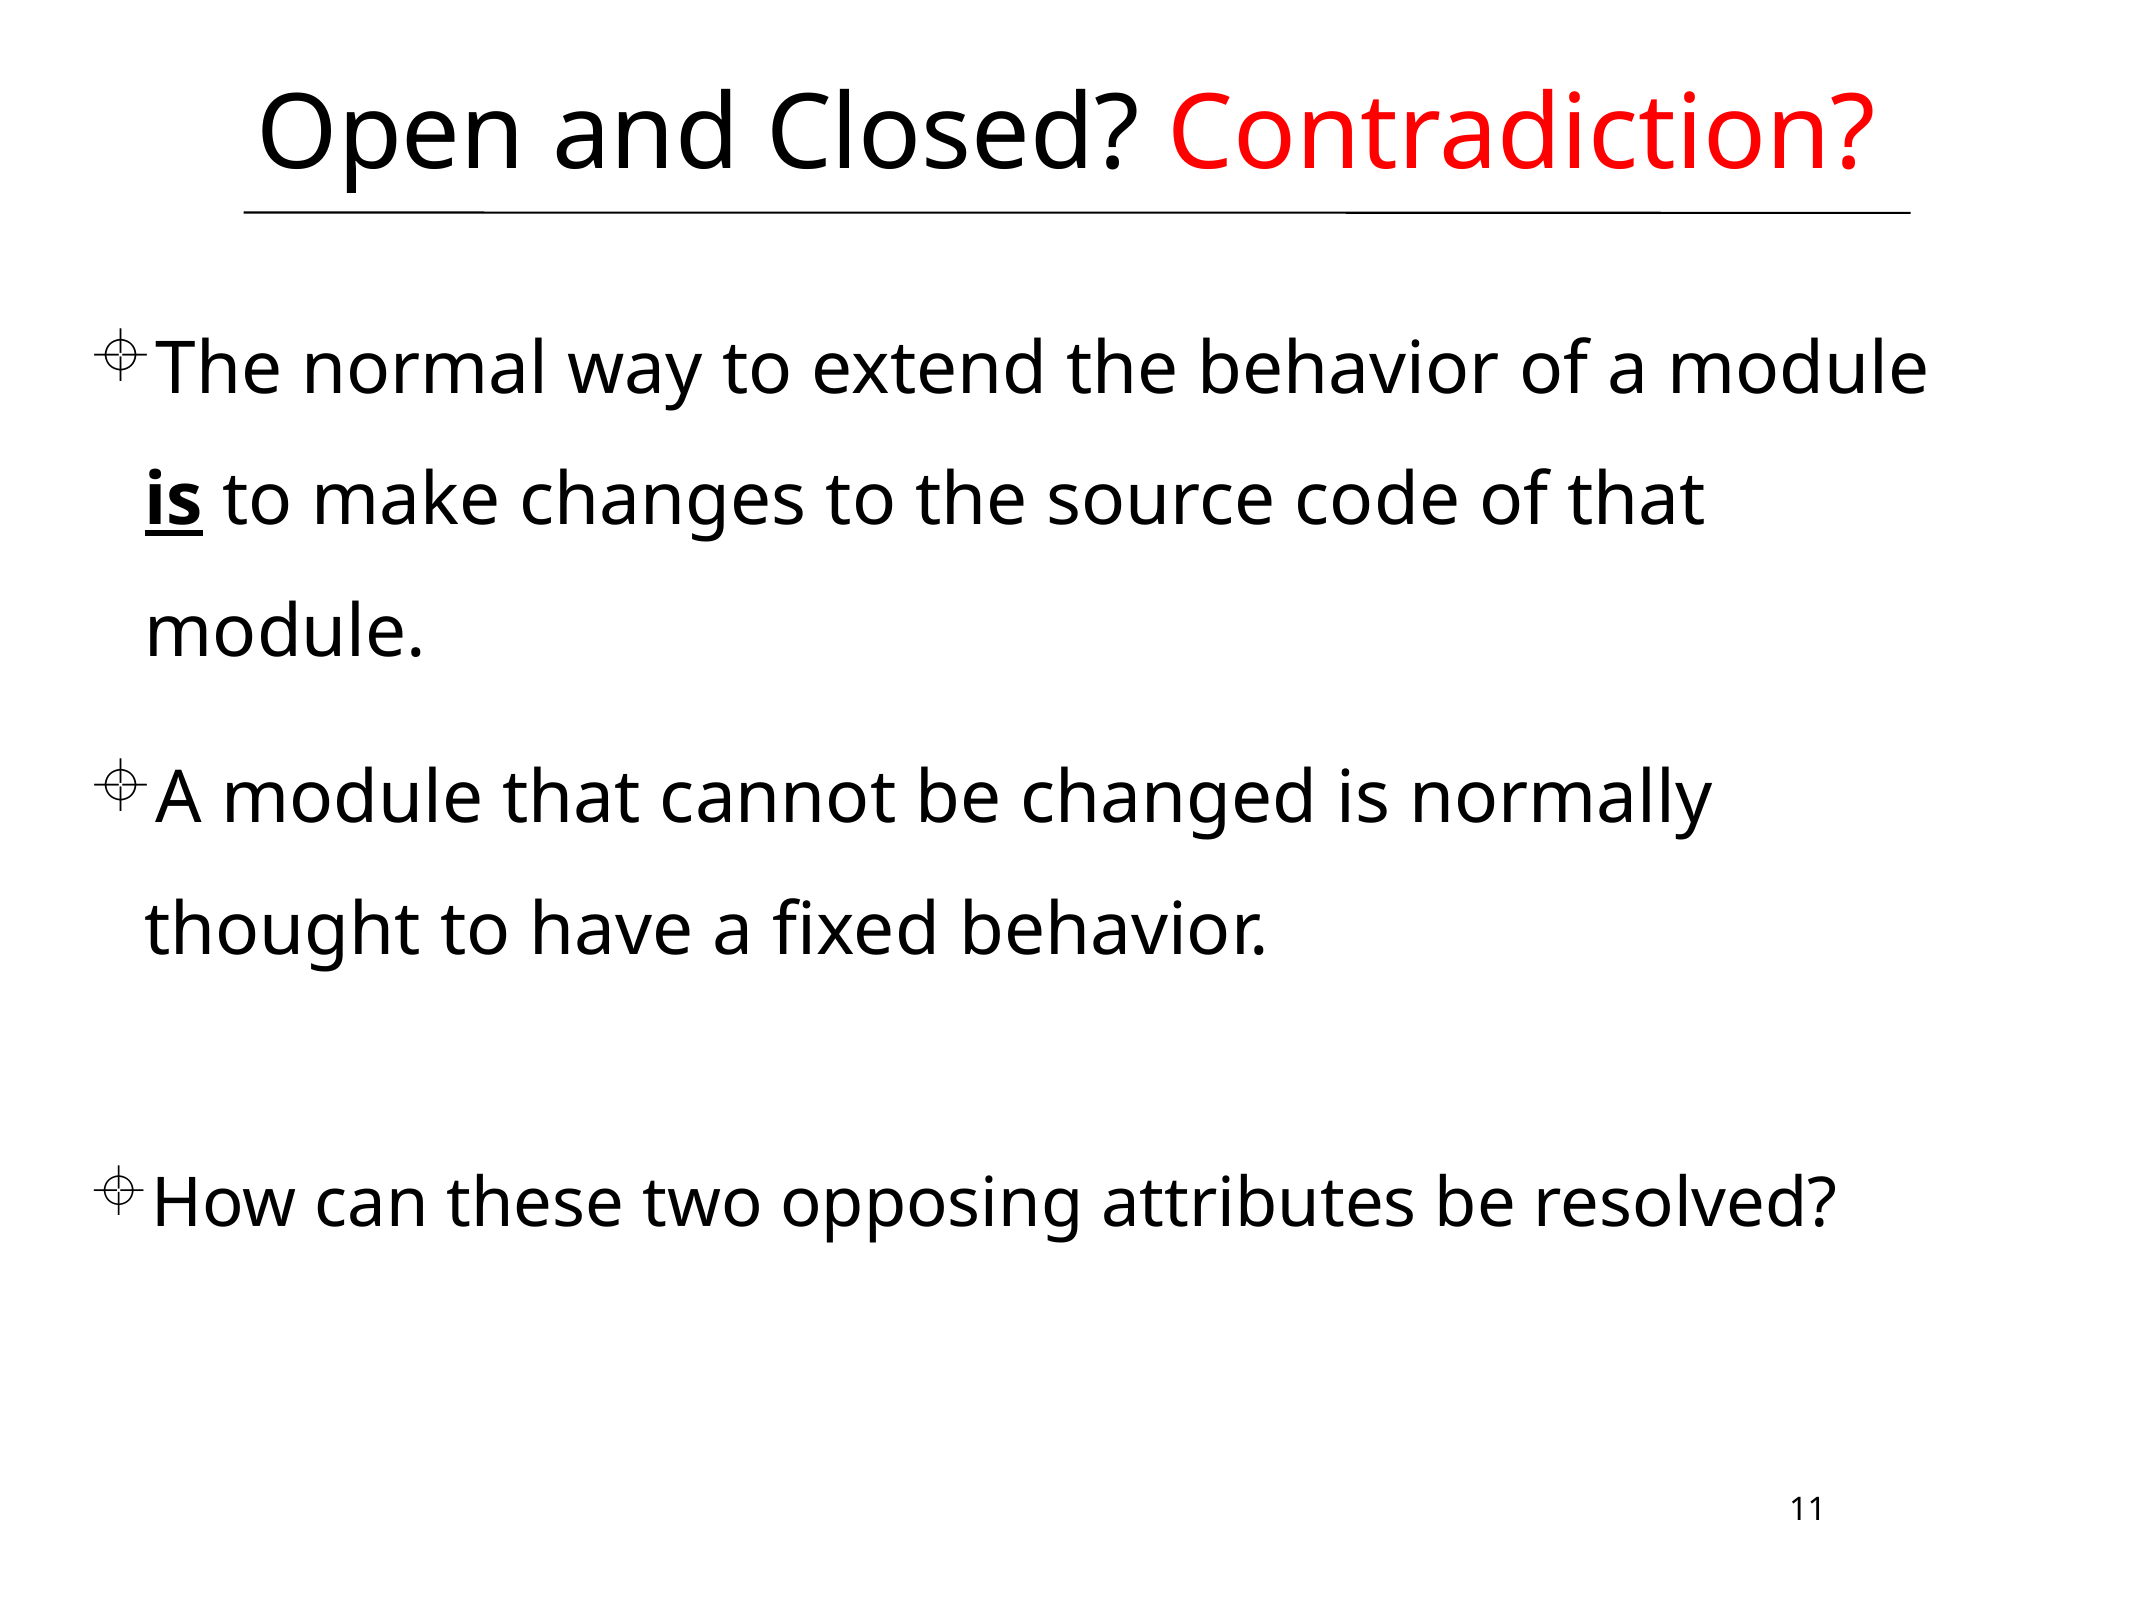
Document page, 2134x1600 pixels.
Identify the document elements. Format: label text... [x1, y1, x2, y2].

title Open and Closed? Contradiction? [105, 24, 2028, 230]
list The normal way to extend the behavior of a module is to make changes to the source code of that module. A module that cannot be changed is normally thought to have a fixed behavior. How can these two opposing attributes be resolved? [72, 267, 1965, 1569]
